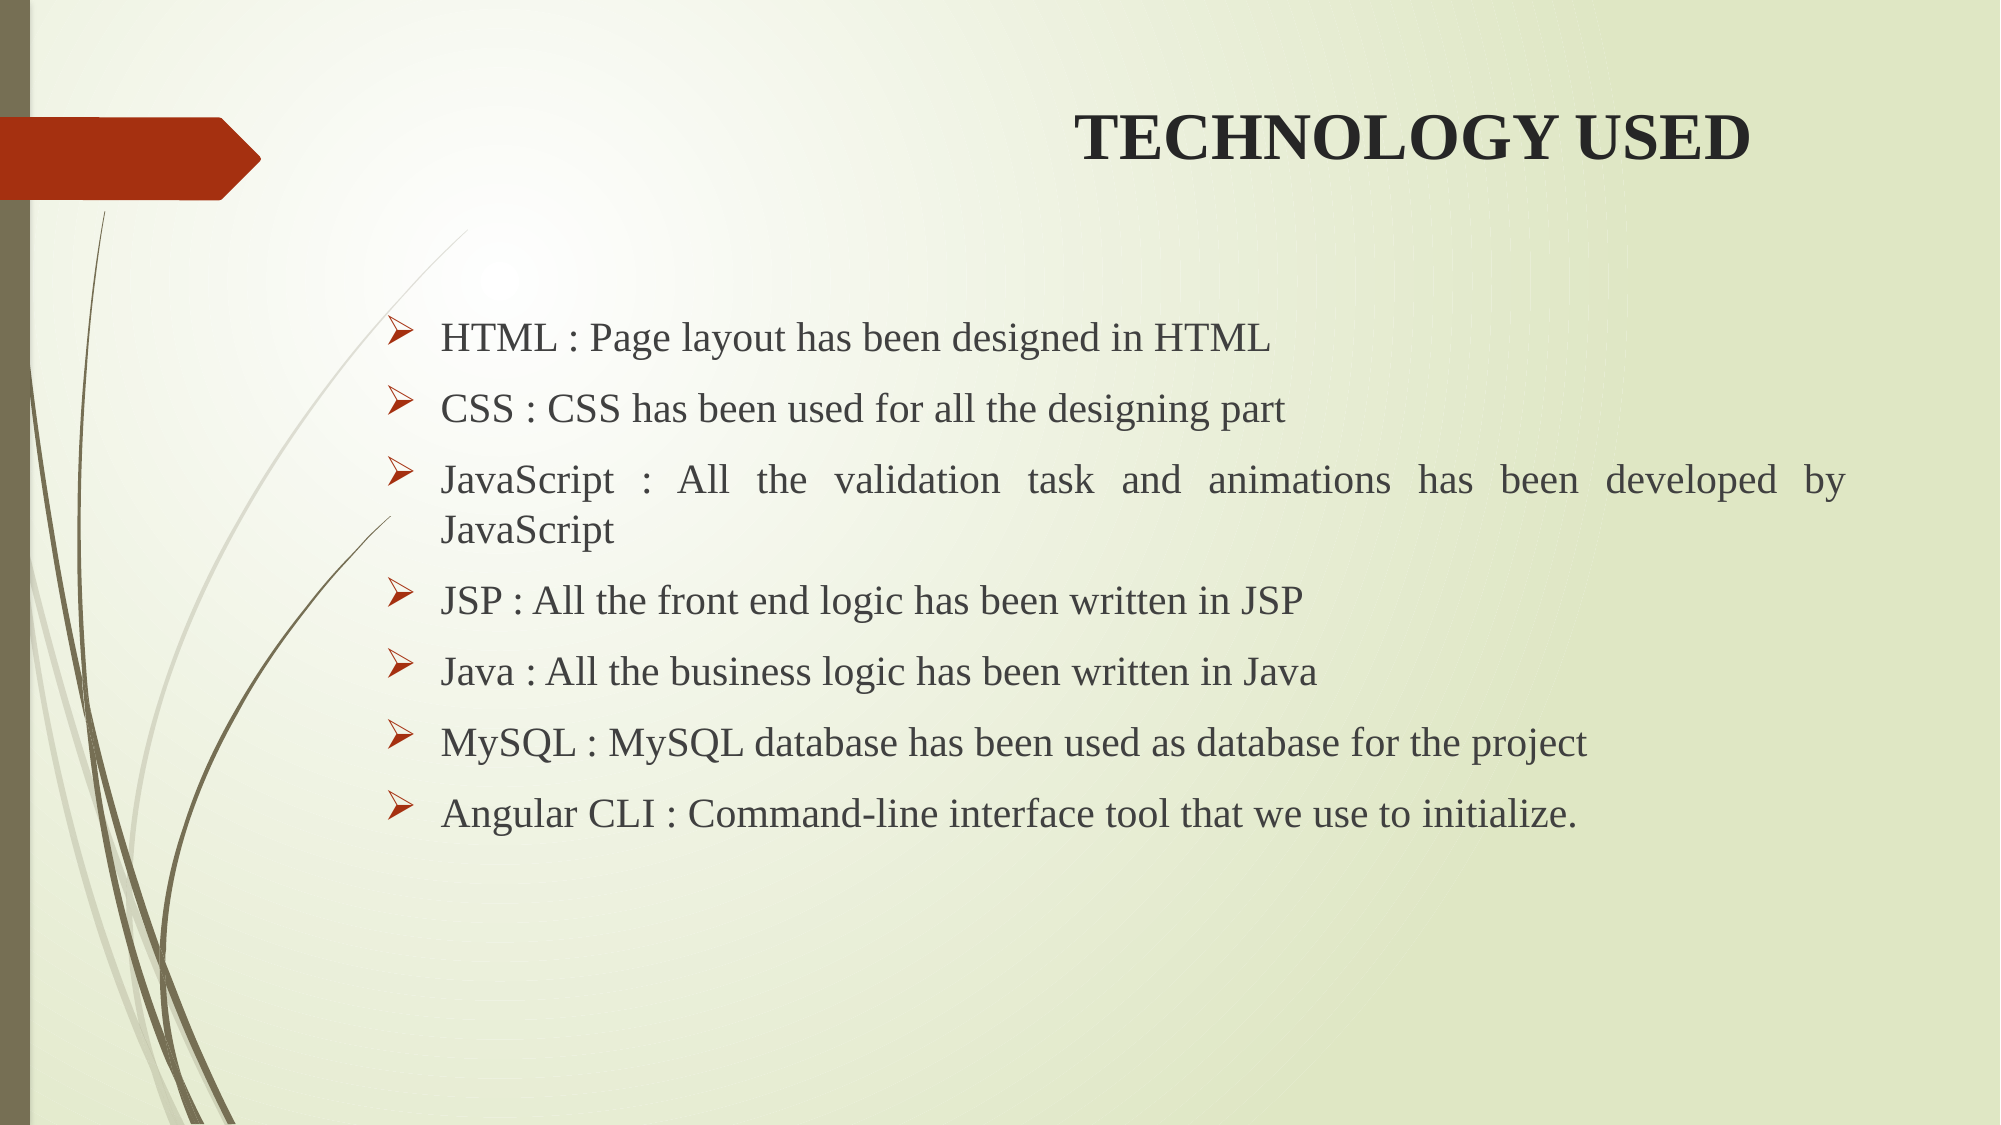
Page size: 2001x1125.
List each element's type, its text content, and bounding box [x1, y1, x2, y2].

list HTML : Page layout has been designed in HTML CSS : CSS has been used for all the designing part JavaScript : All the validation task and animations has been developed by JavaScript JSP : All the front end logic has been written in JSP Java : All the business logic has been written in Java MySQL : MySQL database has been used as database for the project Angular CLI : Command-line interface tool that we use to initialize. [369, 302, 1863, 995]
title TECHNOLOGY USED [159, 85, 1885, 303]
